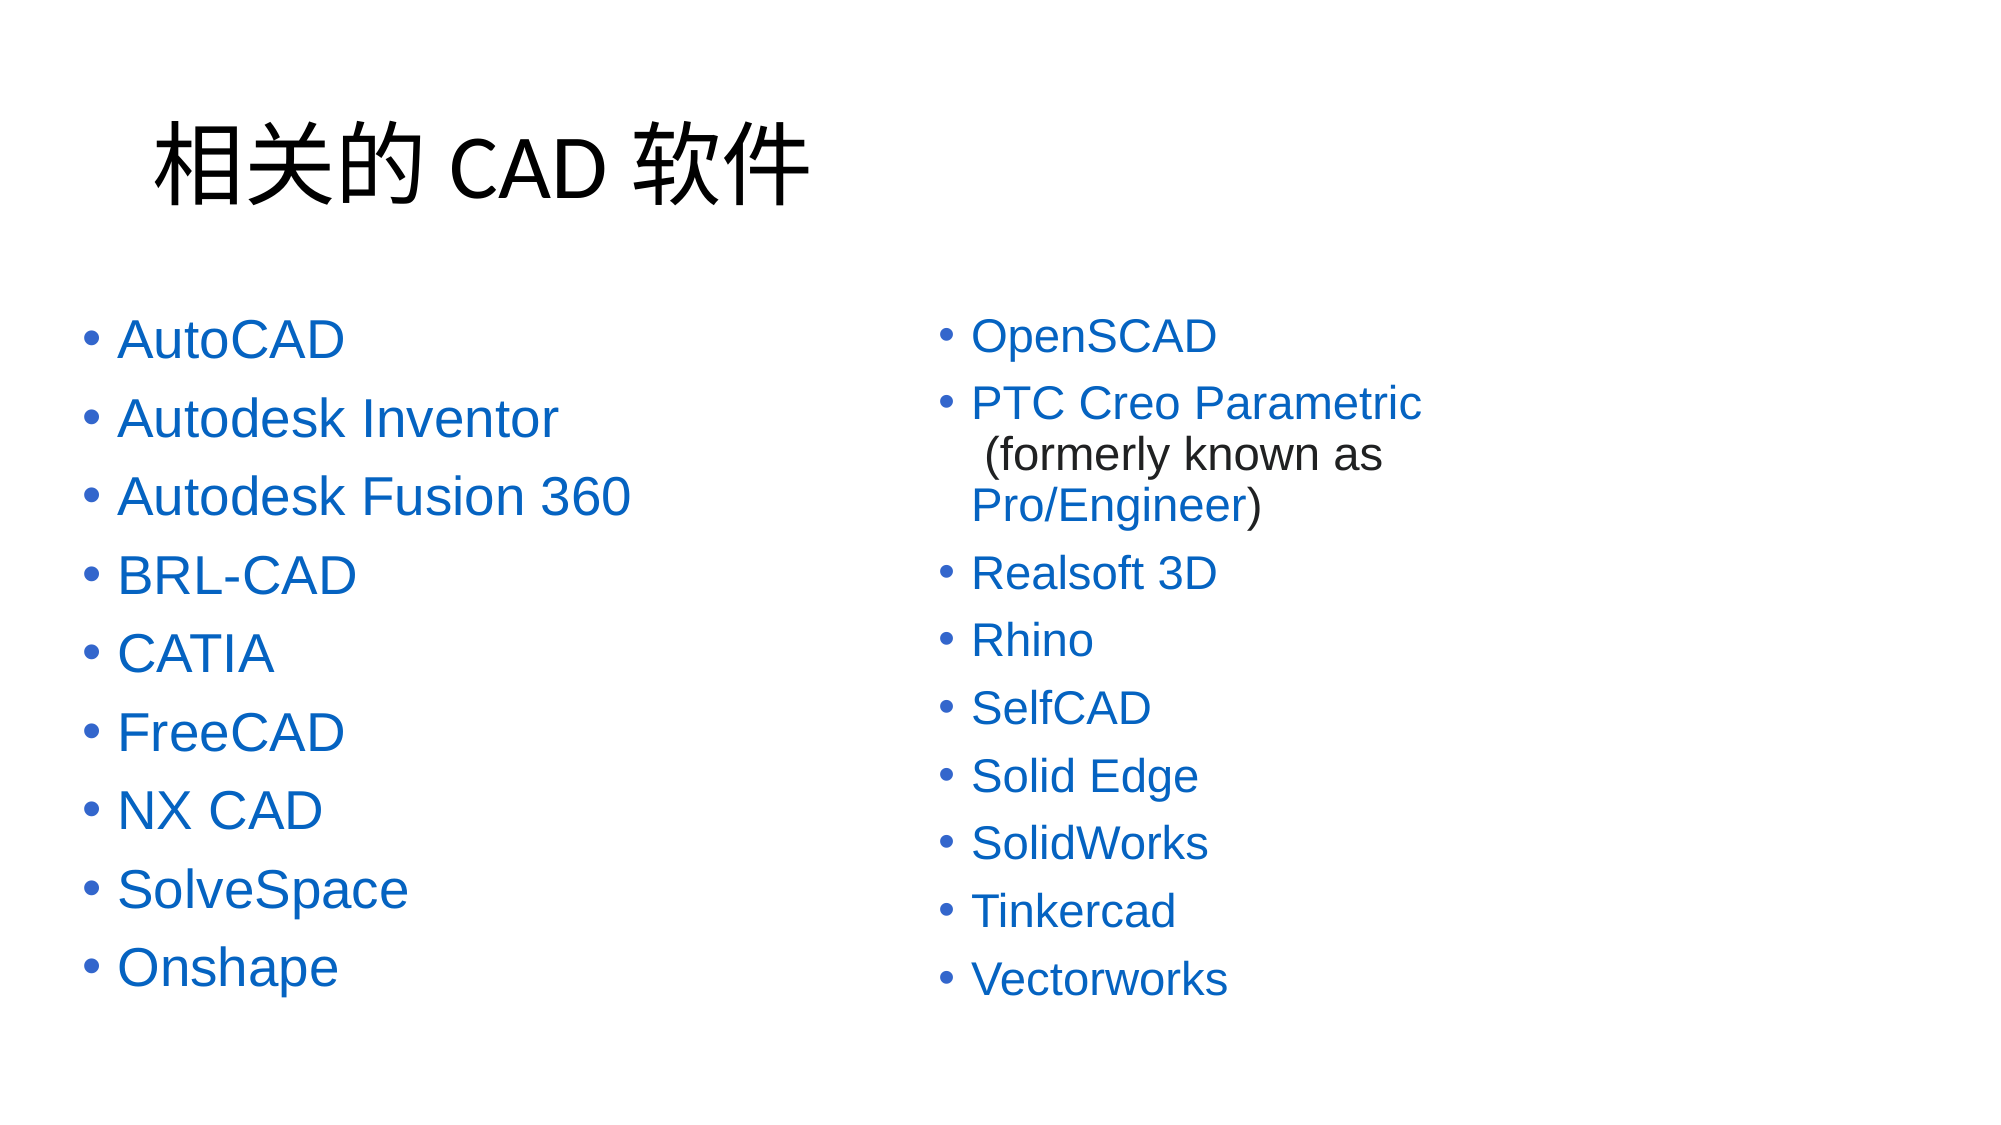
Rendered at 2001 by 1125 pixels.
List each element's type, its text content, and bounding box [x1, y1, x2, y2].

text_box OpenSCAD PTC Creo Parametric (formerly known as Pro/Engineer) Realsoft 3D Rhino SelfCAD Solid Edge SolidWorks Tinkercad Vectorworks [923, 303, 1586, 1014]
title 相关的CAD软件 [137, 59, 1863, 278]
list AutoCAD Autodesk Inventor Autodesk Fusion 360 BRL-CAD CATIA FreeCAD NX CAD SolveSpace Onshape [67, 303, 730, 1014]
